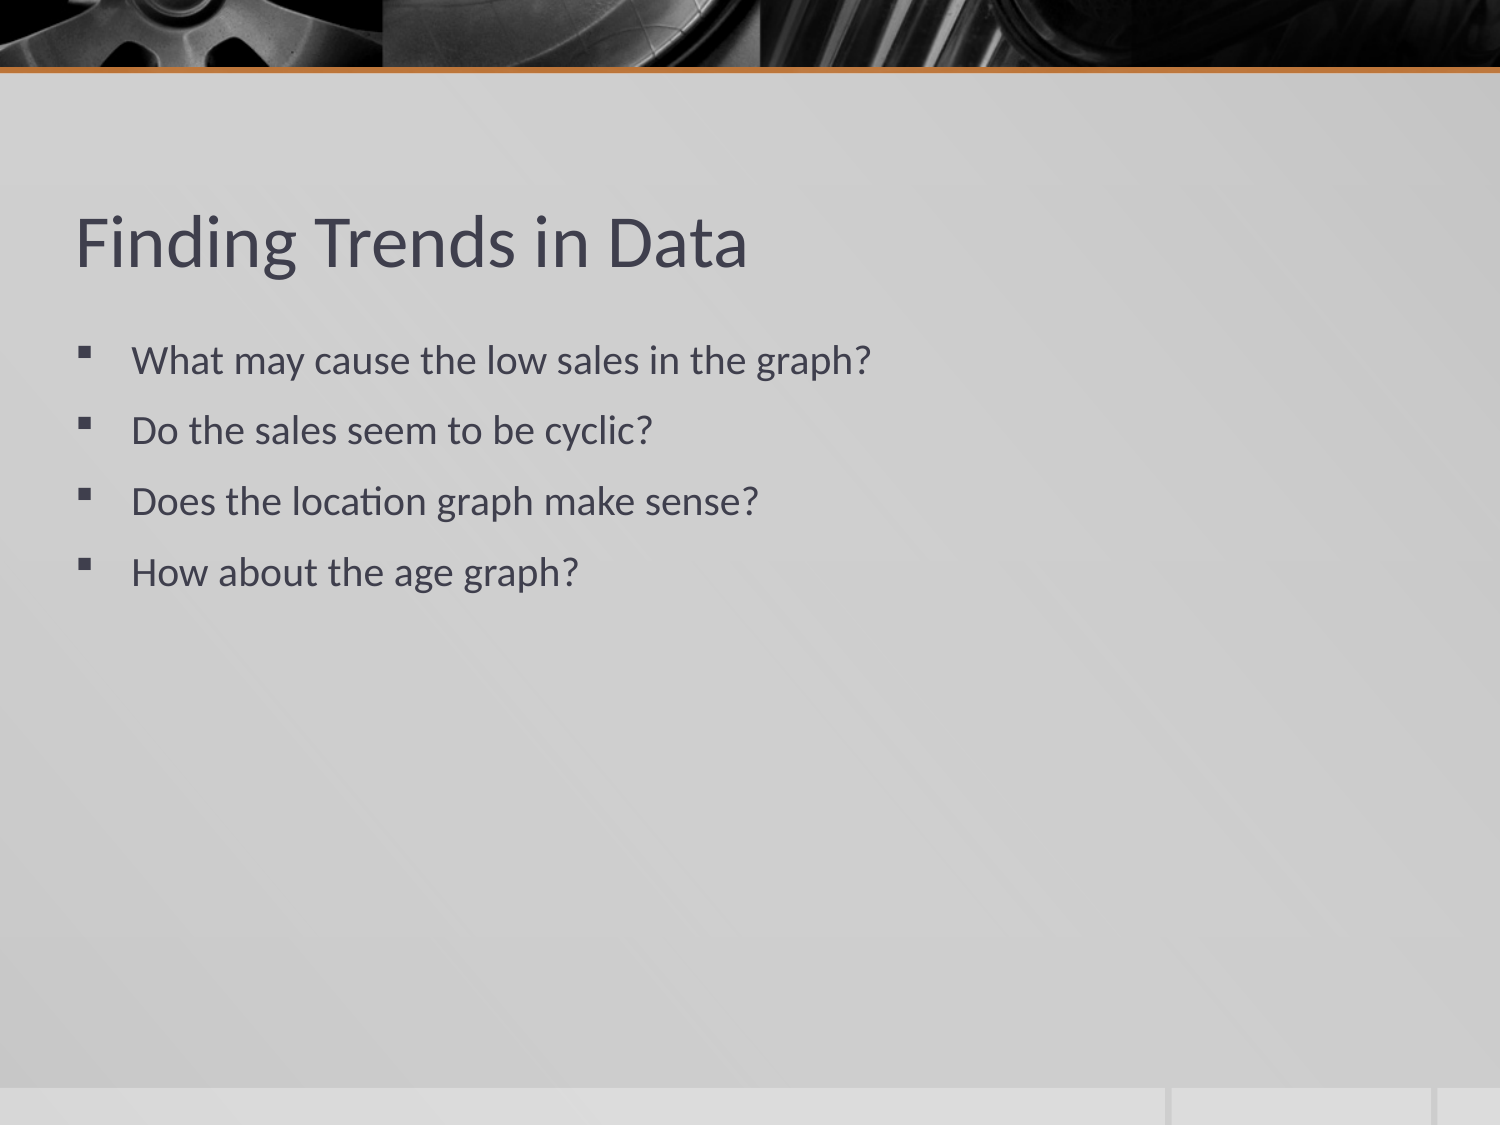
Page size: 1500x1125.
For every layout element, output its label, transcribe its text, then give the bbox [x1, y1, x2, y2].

picture [0, 0, 1500, 67]
list What may cause the low sales in the graph? Do the sales seem to be cyclic? Does the location graph make sense? How about the age graph? [75, 324, 1425, 1005]
title Finding Trends in Data [75, 162, 1425, 313]
